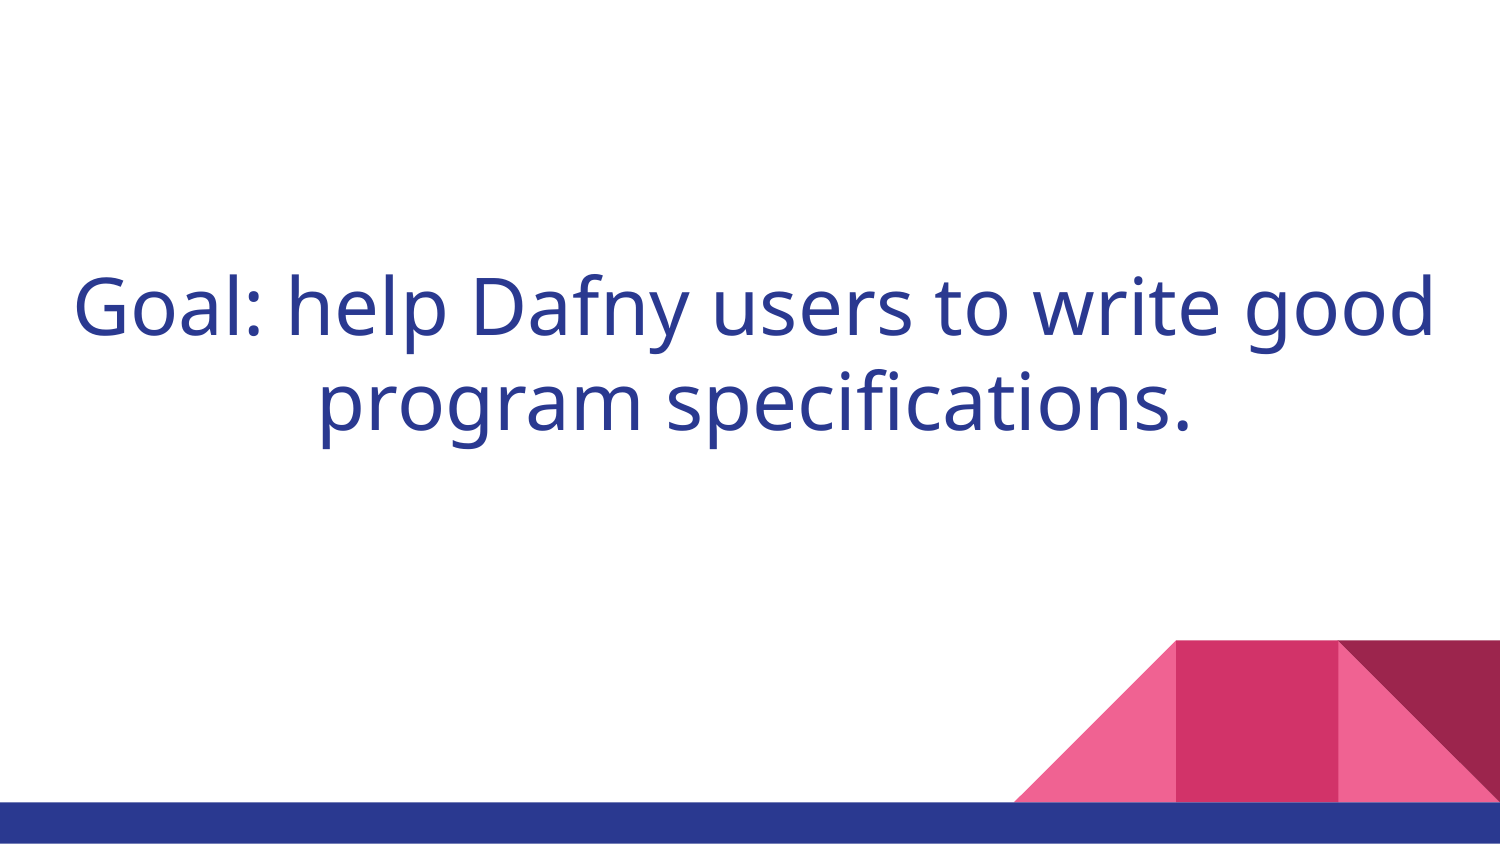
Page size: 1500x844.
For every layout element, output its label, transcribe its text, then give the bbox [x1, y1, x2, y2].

title Goal: help Dafny users to write good program specifications. [19, 240, 1492, 496]
